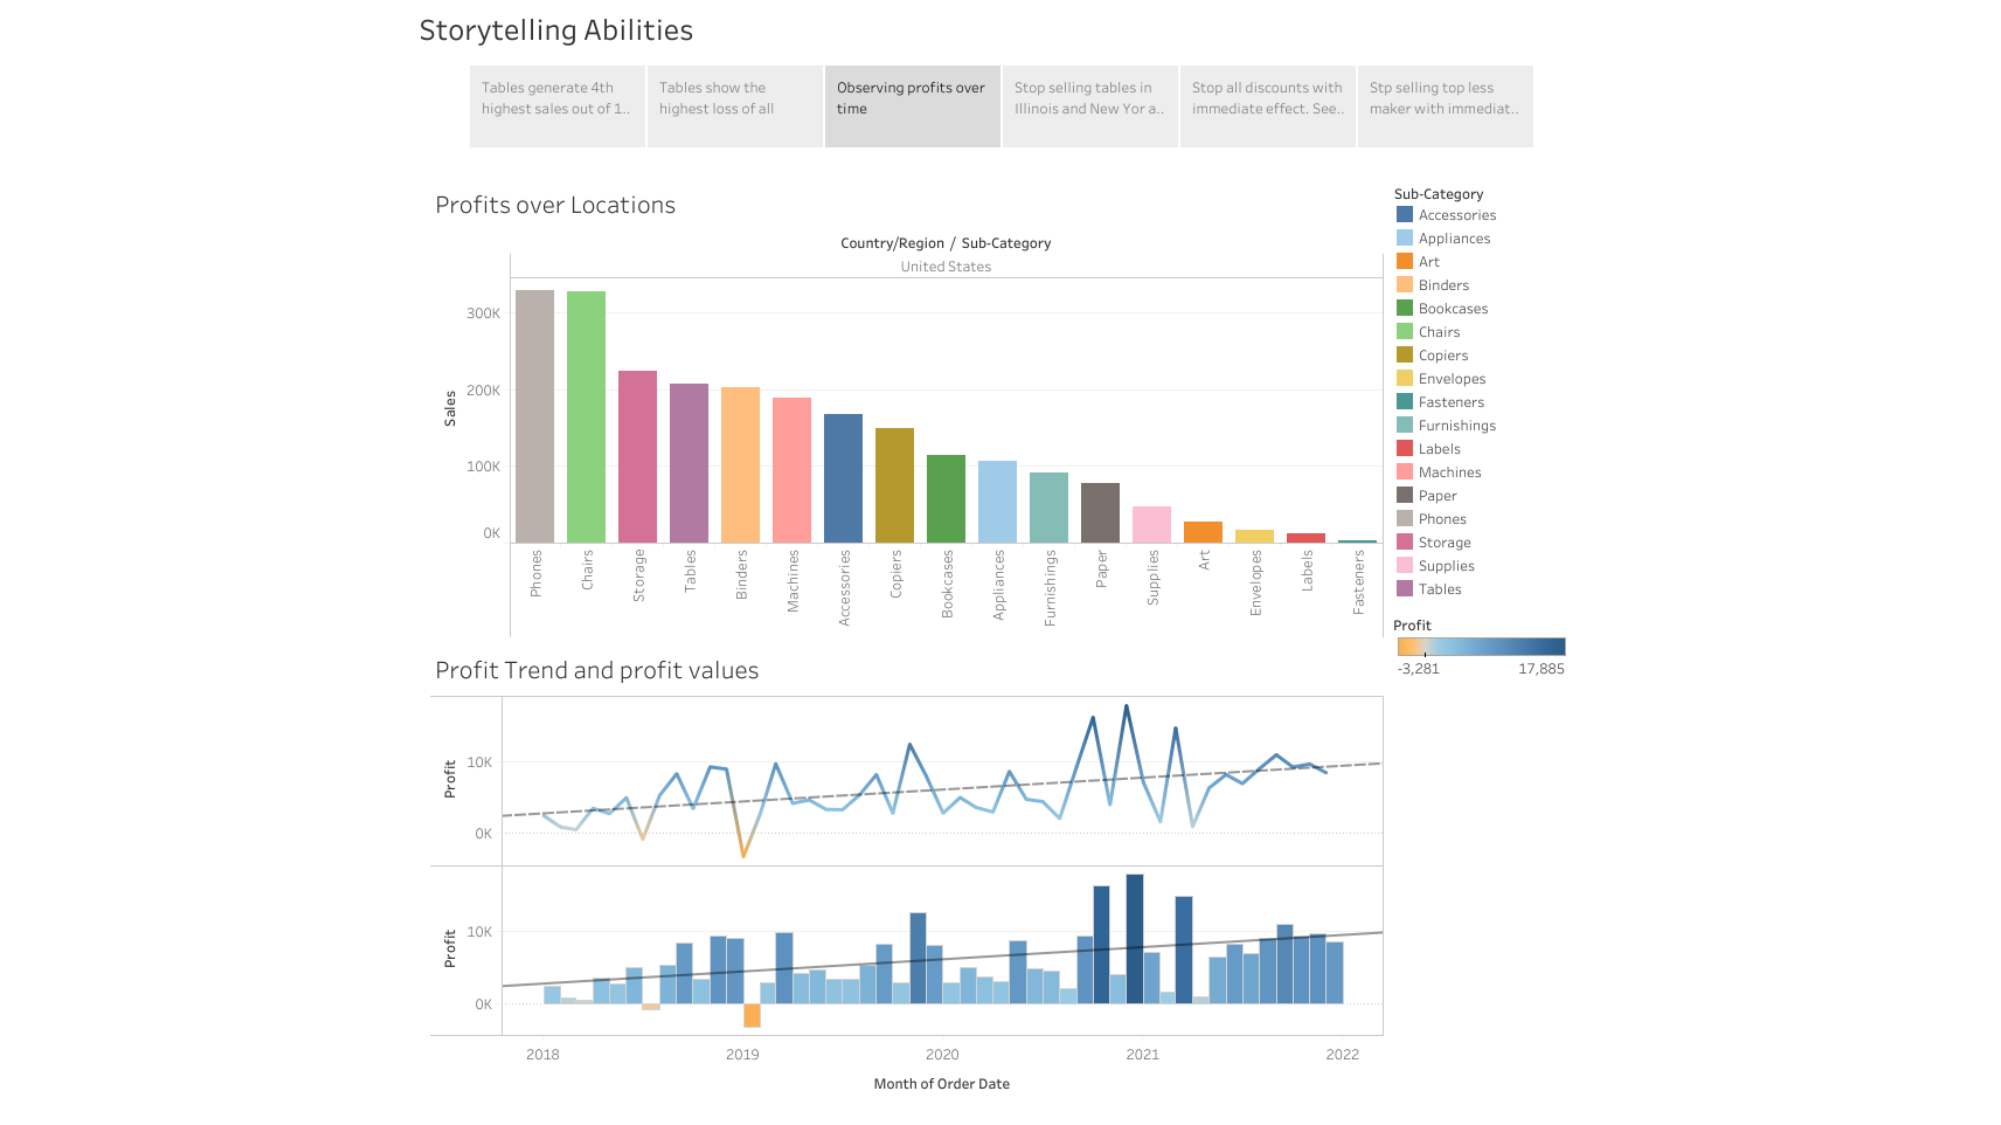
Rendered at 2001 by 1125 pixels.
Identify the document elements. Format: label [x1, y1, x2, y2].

picture [407, 0, 1593, 1125]
